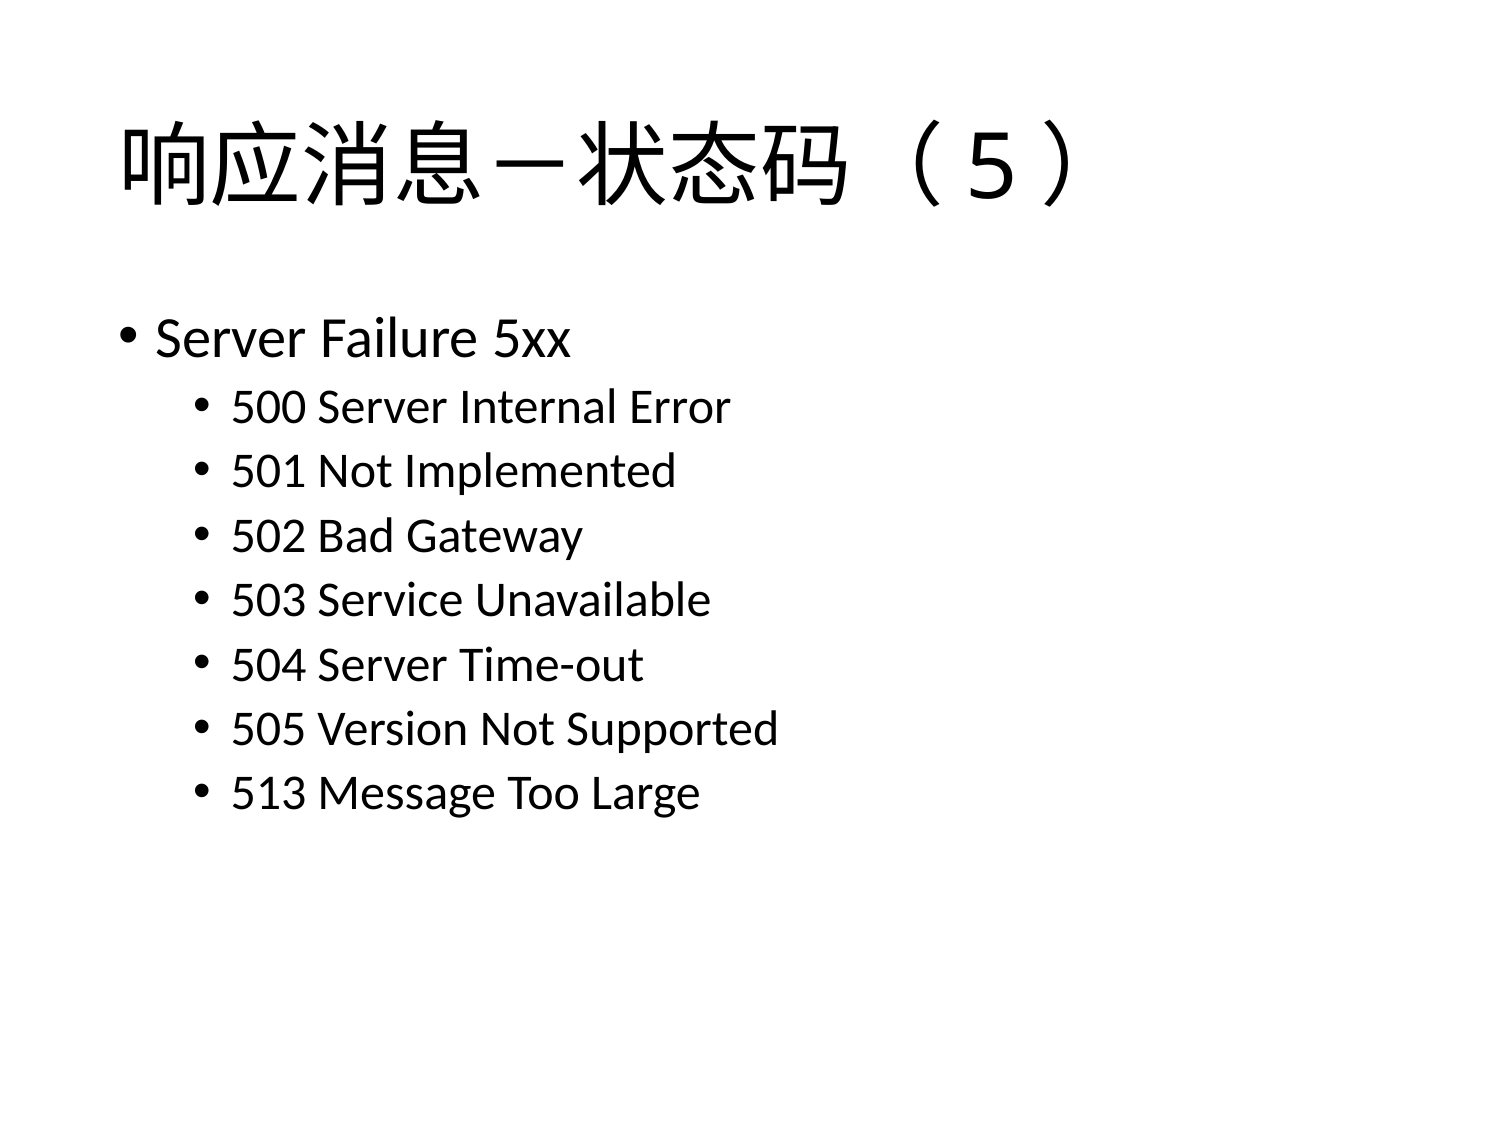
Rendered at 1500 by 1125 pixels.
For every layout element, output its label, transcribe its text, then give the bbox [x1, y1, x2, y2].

list Server Failure 5xx 500 Server Internal Error 501 Not Implemented 502 Bad Gateway 503 Service Unavailable 504 Server Time-out 505 Version Not Supported 513 Message Too Large [103, 299, 1397, 1014]
title 响应消息－状态码（5） [103, 59, 1397, 278]
